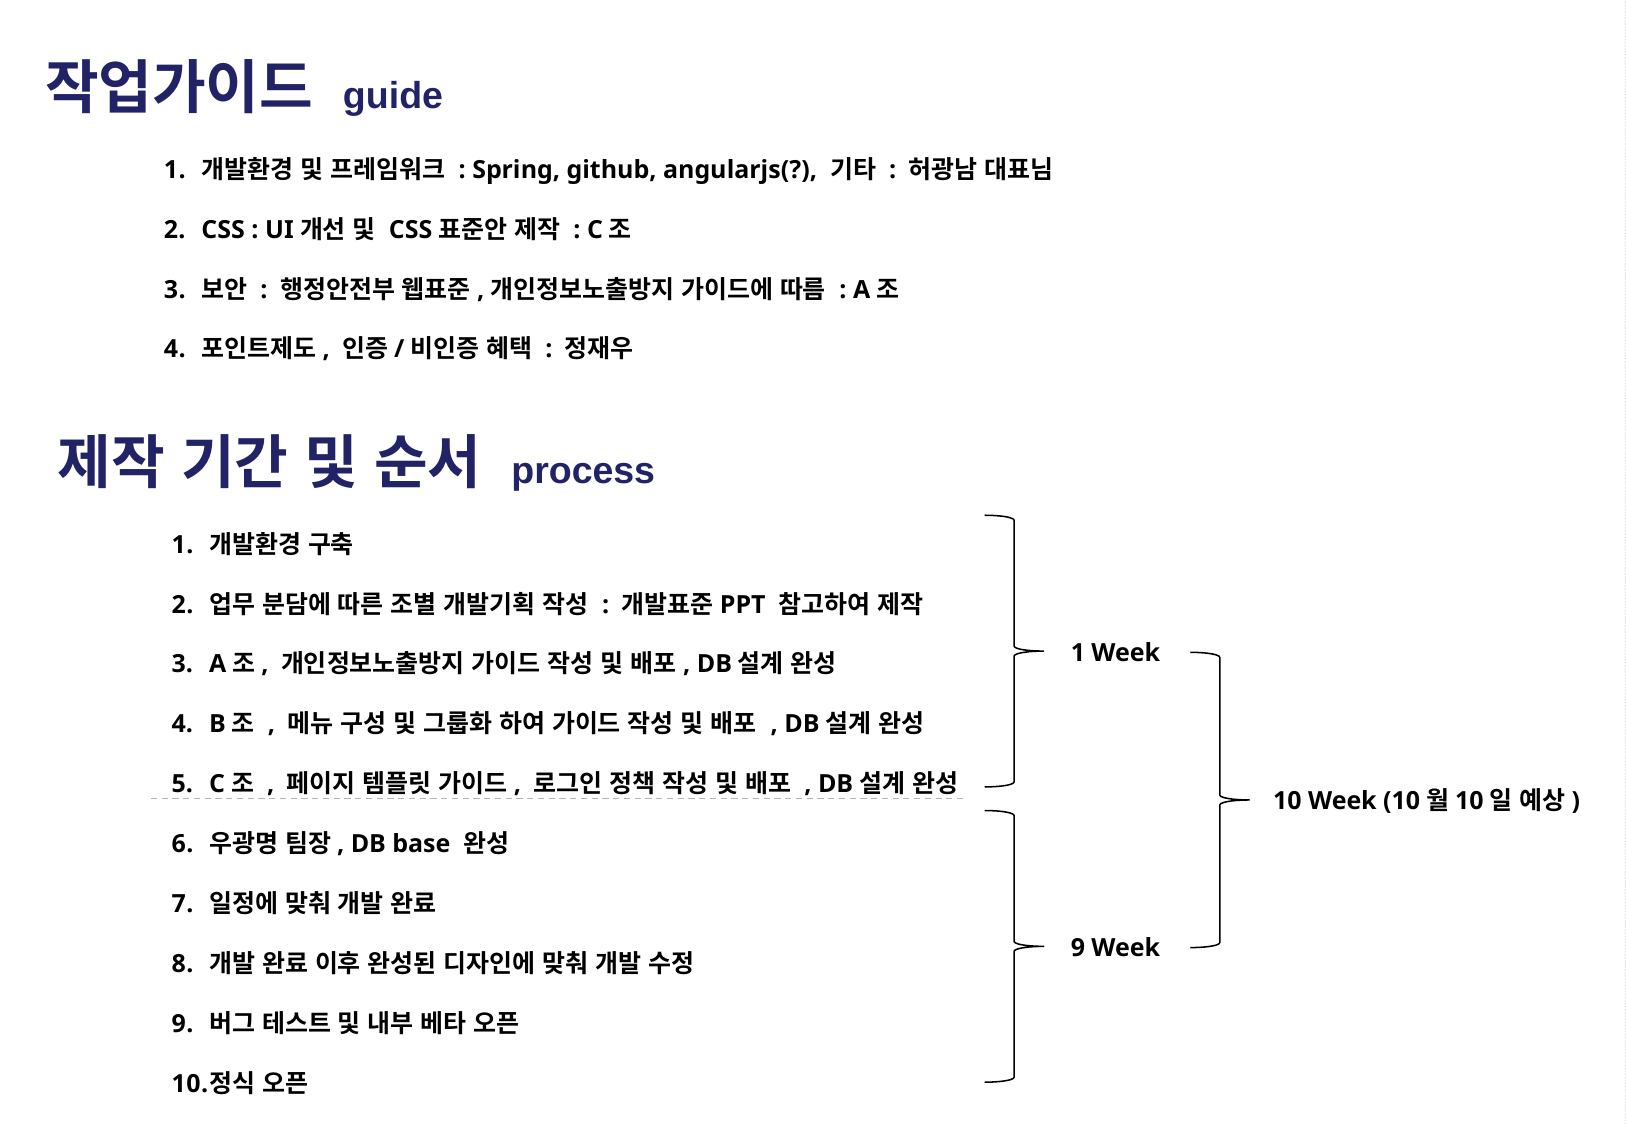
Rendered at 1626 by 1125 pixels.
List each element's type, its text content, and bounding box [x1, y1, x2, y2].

text_box 1 Week [1056, 628, 1176, 674]
text_box [984, 514, 1045, 788]
text_box 개발환경 구축 업무 분담에 따른 조별 개발기획 작성 : 개발표준PPT 참고하여 제작 A조, 개인정보노출방지 가이드 작성 및 배포, DB설계 완성 B조 , 메뉴 구성 및 그룹화 하여 가이드 작성 및 배포 , DB설계 완성 C조 , 페이지 템플릿 가이드, 로그인 정책 작성 및 배포 , DB설계 완성 우광명 팀장, DB base 완성 일정에 맞춰 개발 완료 개발 완료 이후 완성된 디자인에 맞춰 개발 수정 버그 테스트 및 내부 베타 오픈 정식 오픈 [156, 490, 974, 1105]
text_box 9 Week [1056, 924, 1176, 969]
text_box [984, 809, 1045, 1083]
text_box 개발환경 및 프레임워크 : Spring, github, angularjs(?), 기타 : 허광남 대표님 CSS : UI개선 및 CSS표준안 제작 : C조 보안 : 행정안전부 웹표준,개인정보노출방지 가이드에 따름 : A조 포인트제도, 인증/비인증 혜택 : 정재우 [149, 116, 1069, 371]
text_box 10 Week (10월10일 예상) [1258, 776, 1595, 822]
text_box 제작 기간 및 순서 process [43, 417, 670, 503]
text_box [1190, 651, 1251, 949]
text_box 작업가이드 guide [30, 42, 459, 128]
